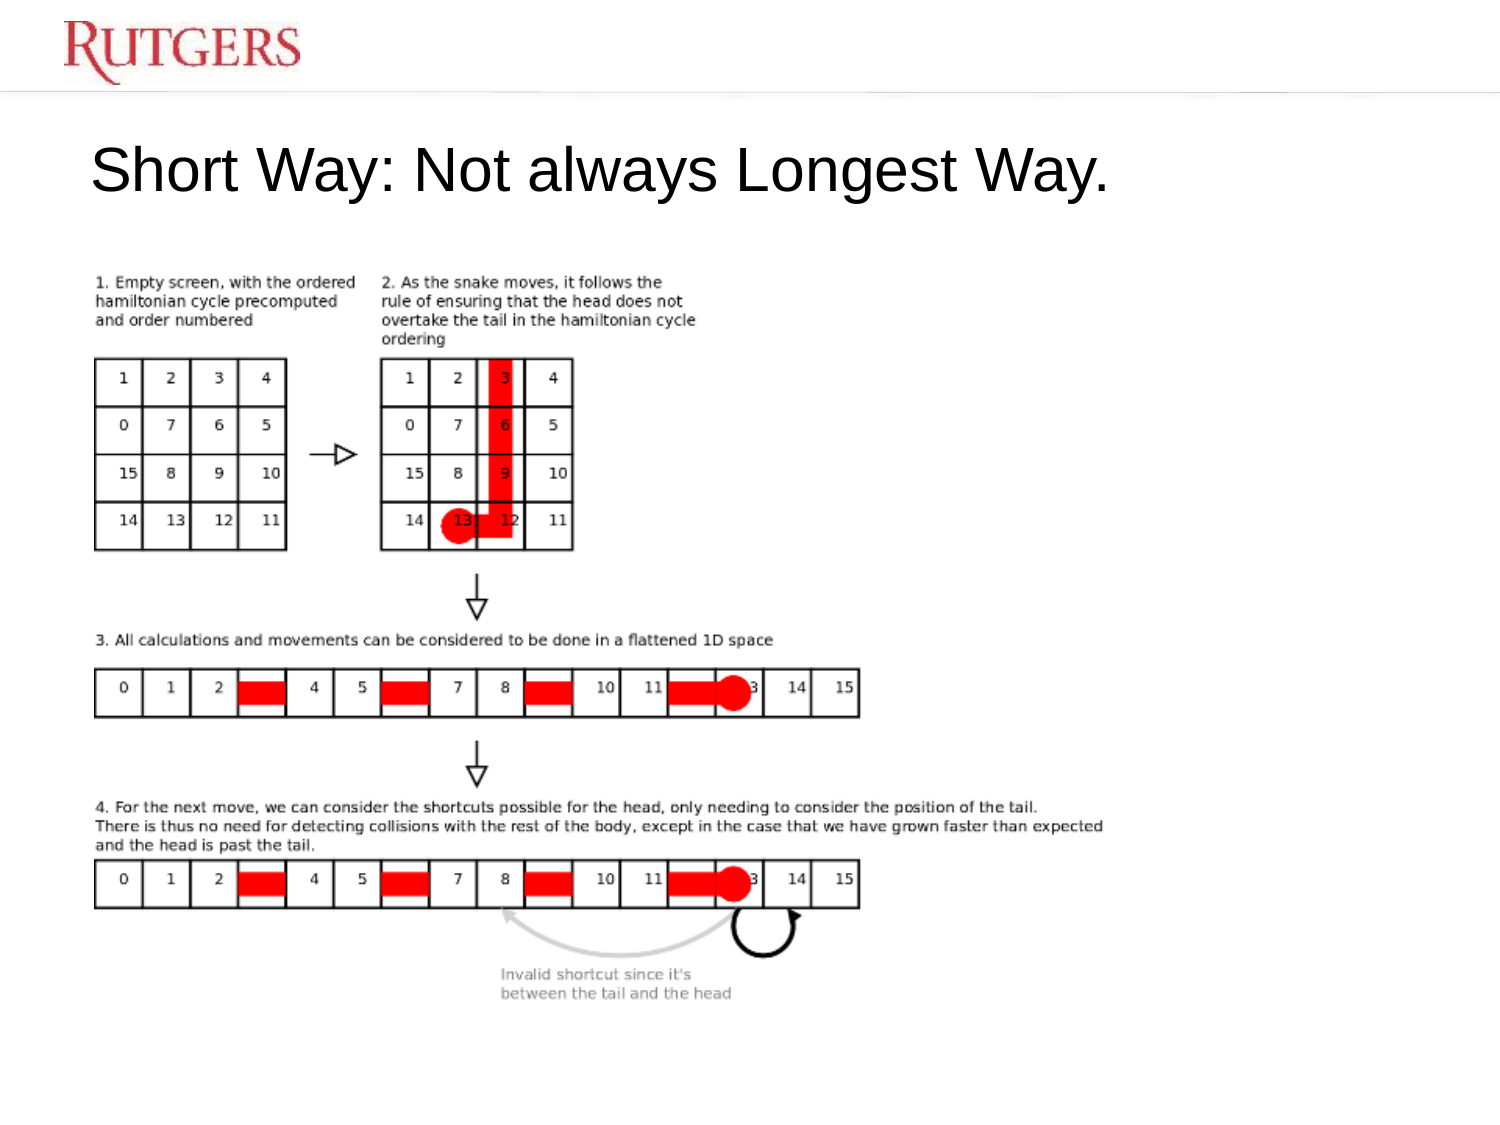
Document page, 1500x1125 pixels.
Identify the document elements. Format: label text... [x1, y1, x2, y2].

title Short Way: Not always Longest Way. [75, 99, 1425, 233]
picture [64, 21, 300, 85]
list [93, 272, 1104, 1003]
